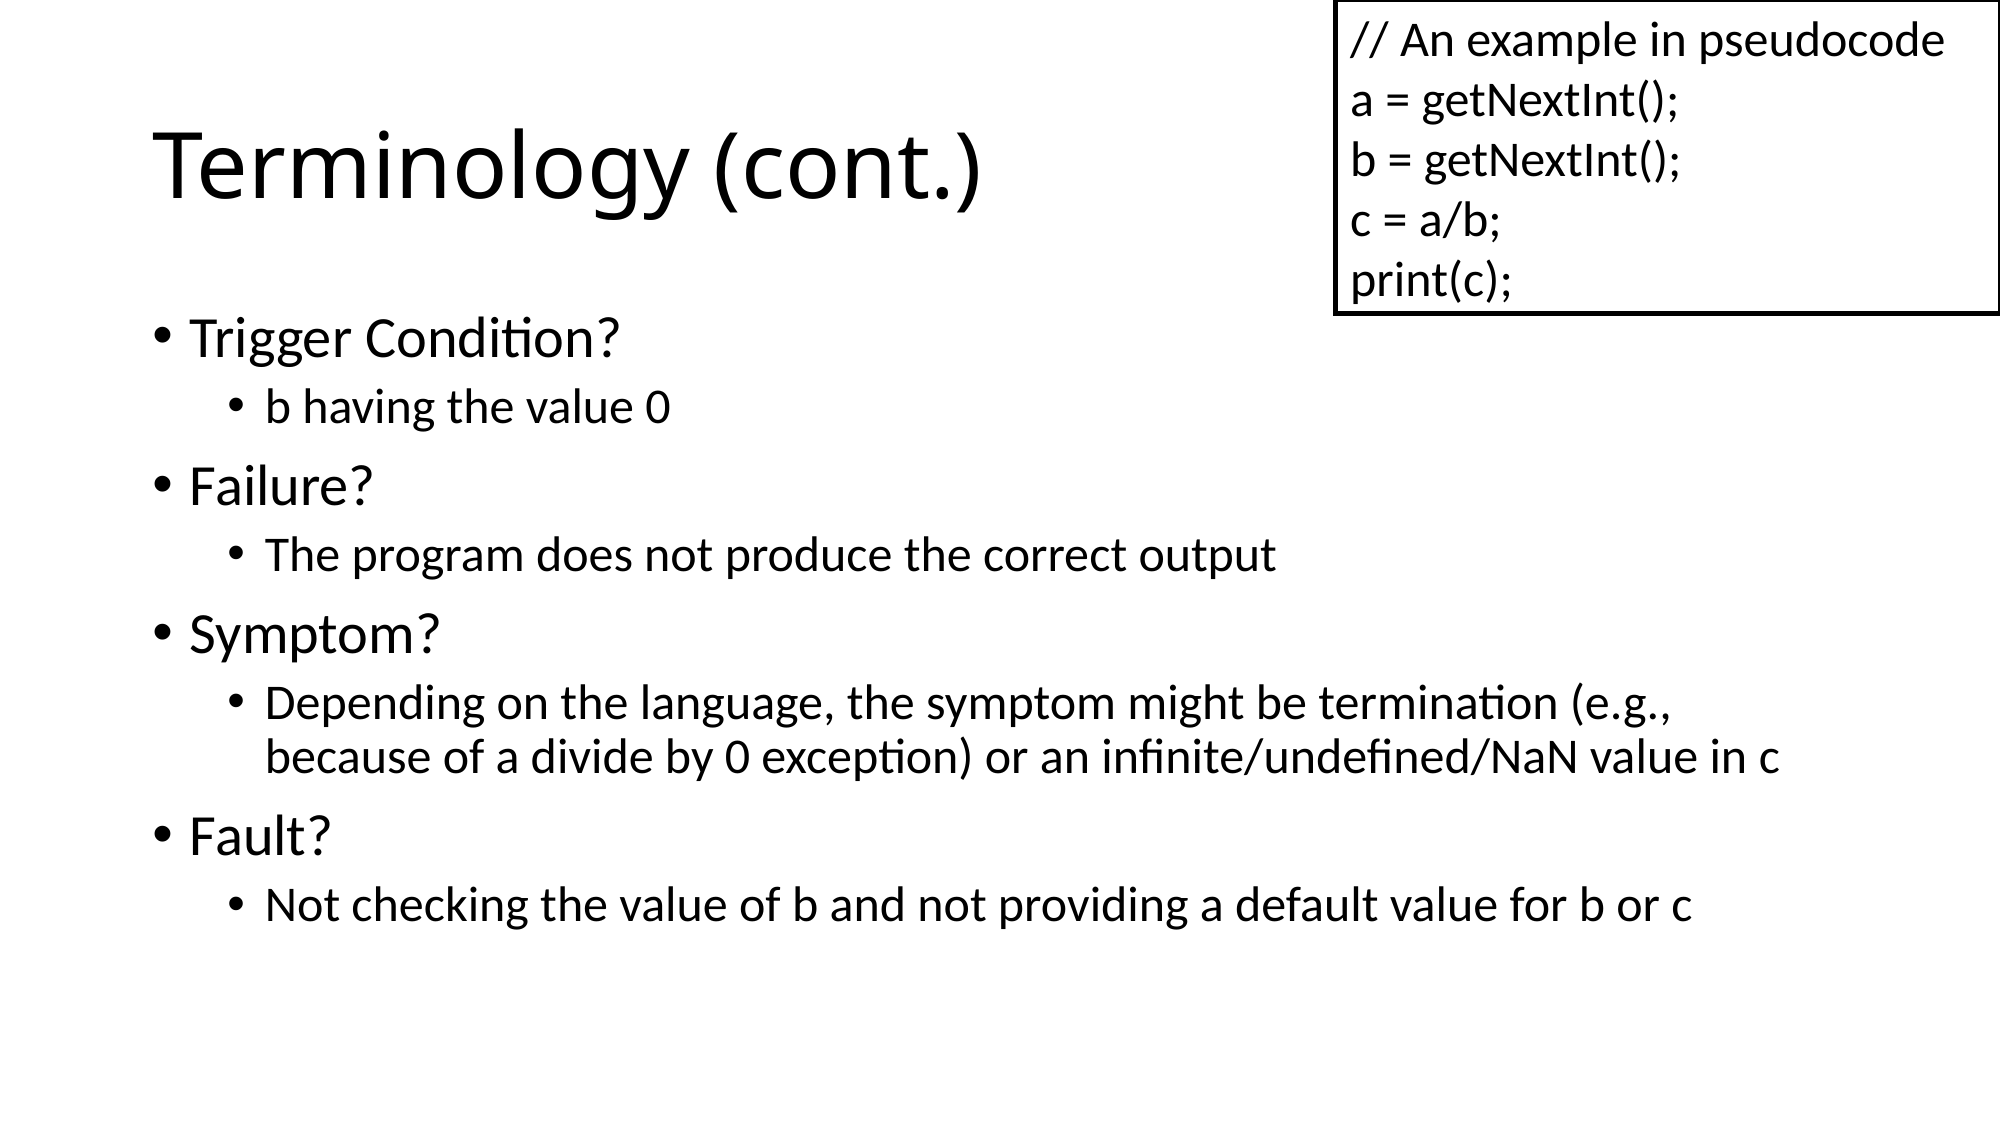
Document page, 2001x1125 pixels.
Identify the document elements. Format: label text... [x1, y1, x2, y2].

text_box // An example in pseudocode a = getNextInt(); b = getNextInt(); c = a/b; print(c); [1334, 0, 2000, 315]
list Trigger Condition? b having the value 0 Failure? The program does not produce the correct output Symptom? Depending on the language, the symptom might be termination (e.g., because of a divide by 0 exception) or an infinite/undefined/NaN value in c Fault? Not checking the value of b and not providing a default value for b or c [137, 299, 1863, 1014]
title Terminology (cont.) [137, 59, 1334, 278]
